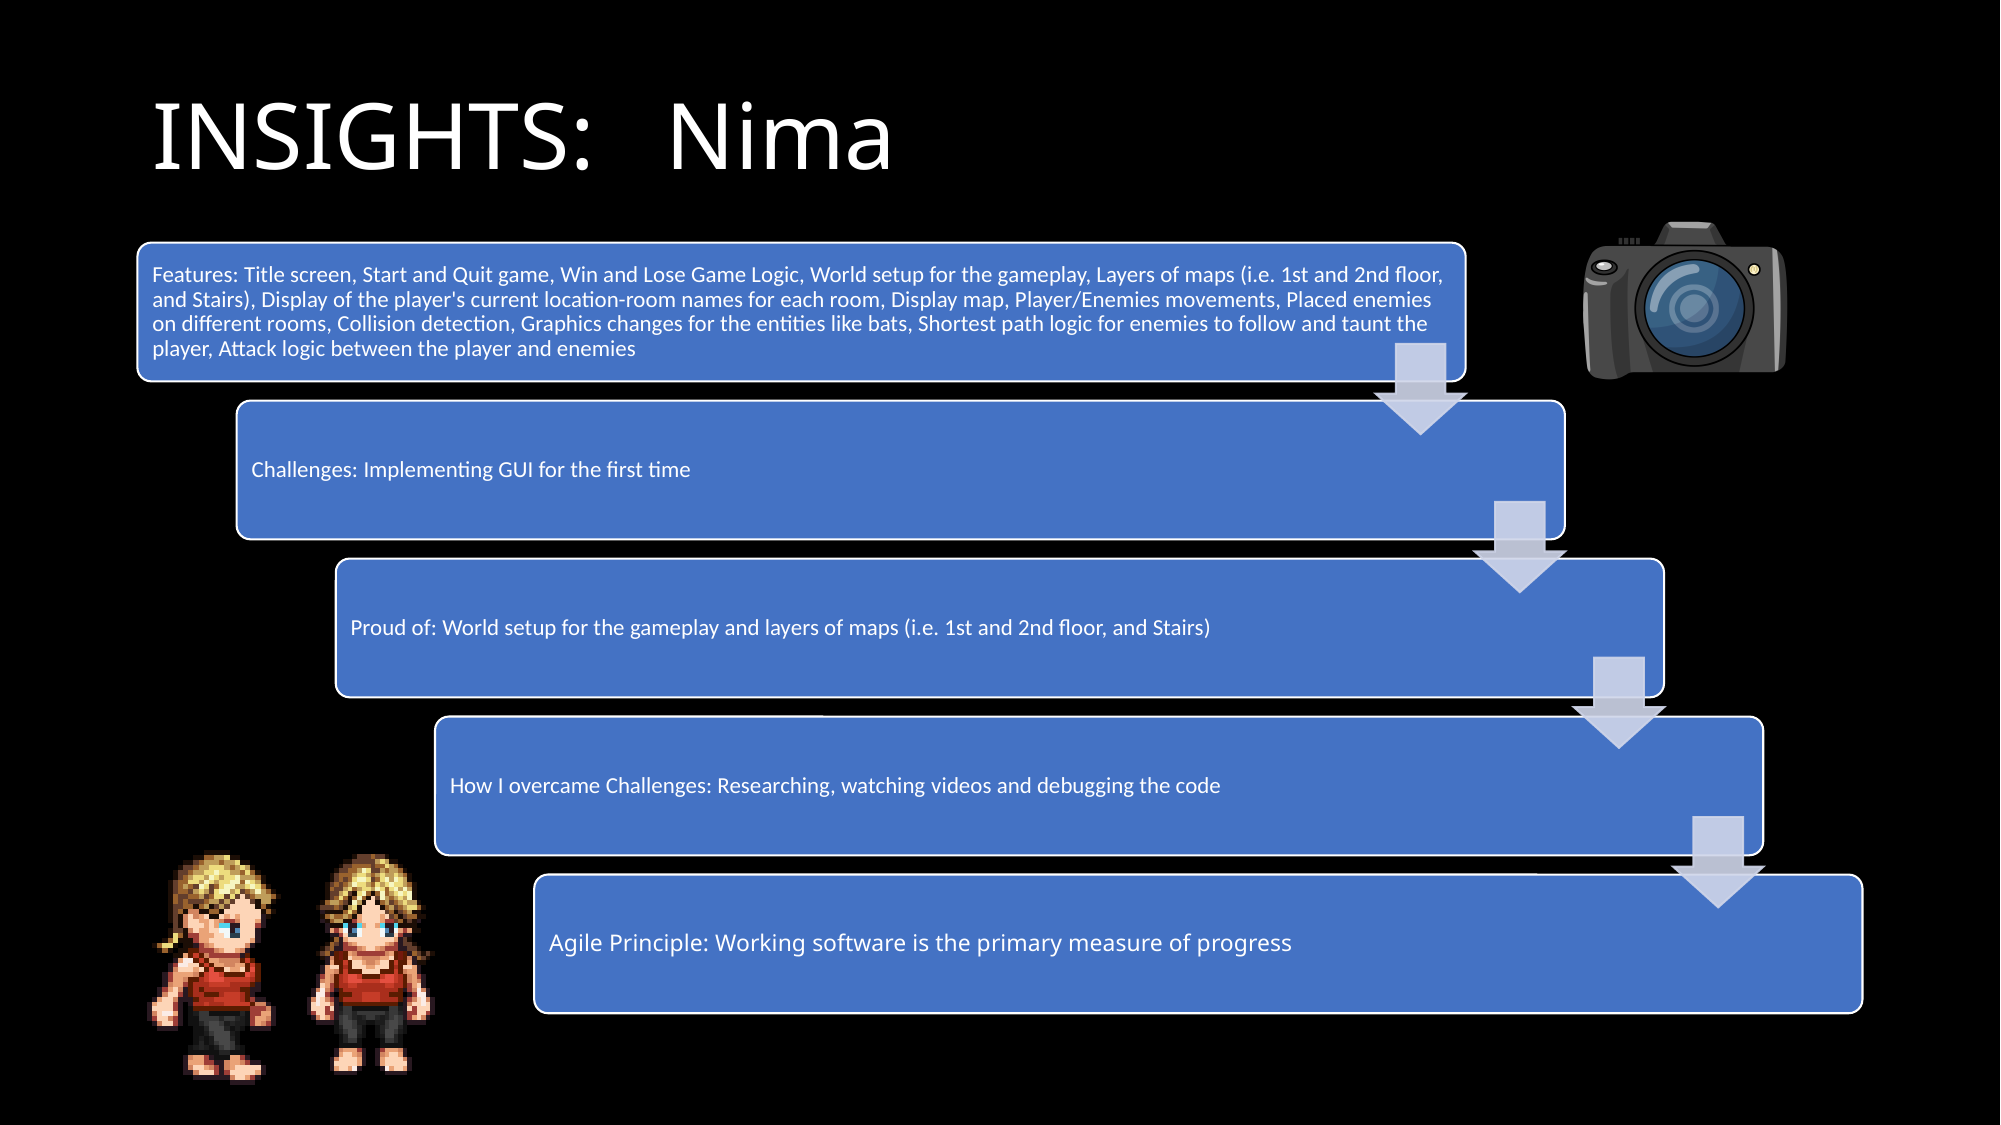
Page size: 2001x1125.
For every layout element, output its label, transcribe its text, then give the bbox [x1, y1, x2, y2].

picture [1581, 220, 1789, 381]
title INSIGHTS: Nima [137, 59, 1863, 220]
picture [298, 841, 440, 1085]
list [137, 242, 1863, 1014]
picture [137, 841, 287, 1086]
